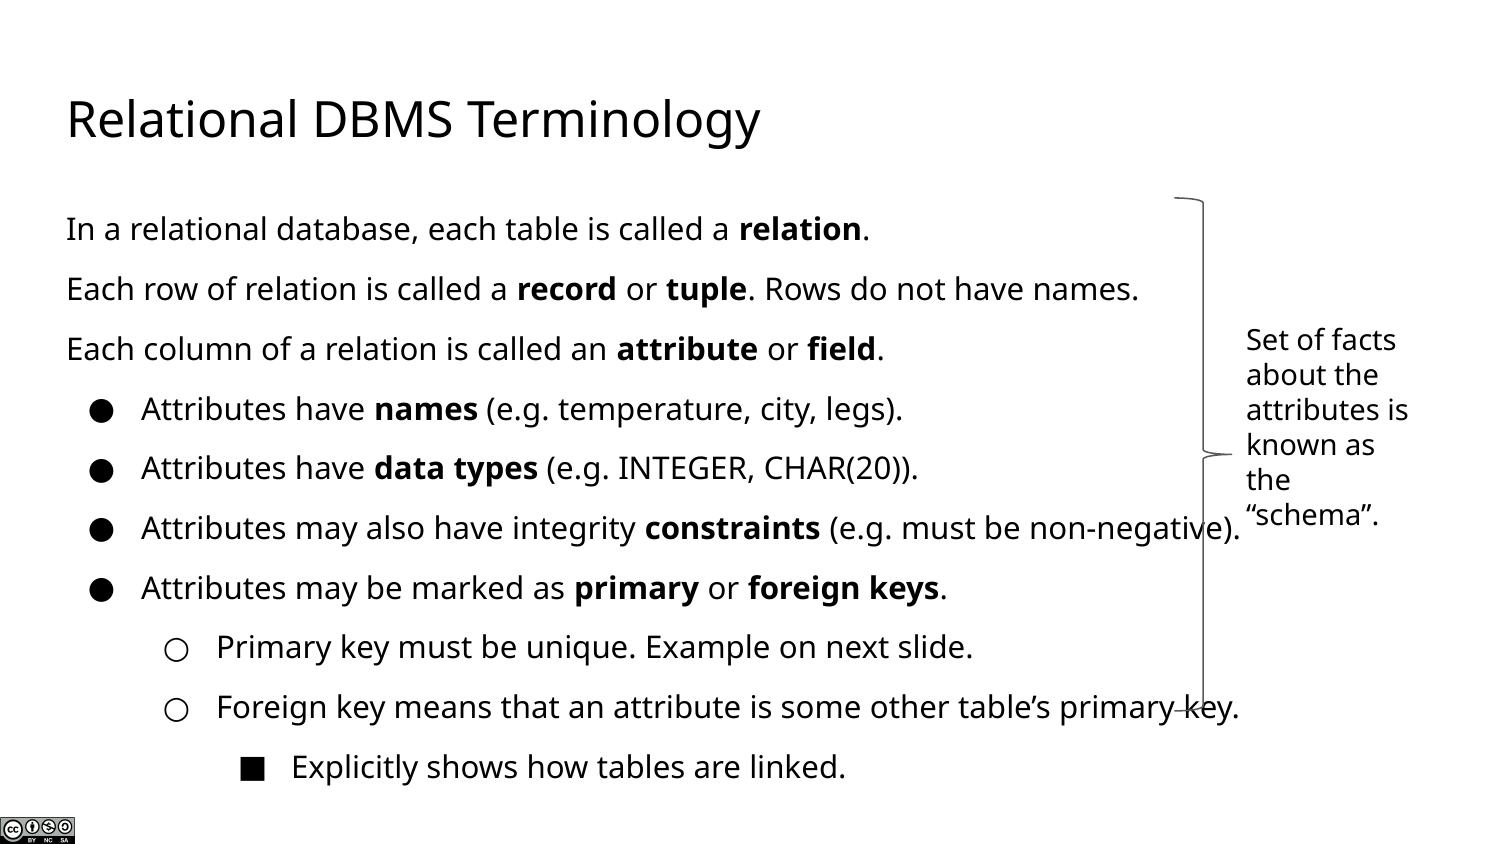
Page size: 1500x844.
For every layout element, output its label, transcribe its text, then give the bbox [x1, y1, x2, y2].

picture [0, 817, 75, 844]
list In a relational database, each table is called a relation. Each row of relation is called a record or tuple. Rows do not have names. Each column of a relation is called an attribute or field. Attributes have names (e.g. temperature, city, legs). Attributes have data types (e.g. INTEGER, CHAR(20)). Attributes may also have integrity constraints (e.g. must be non-negative). Attributes may be marked as primary or foreign keys. Primary key must be unique. Example on next slide. Foreign key means that an attribute is some other table’s primary key. Explicitly shows how tables are linked. [51, 189, 1449, 750]
title Relational DBMS Terminology [51, 72, 1449, 167]
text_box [1174, 197, 1434, 712]
